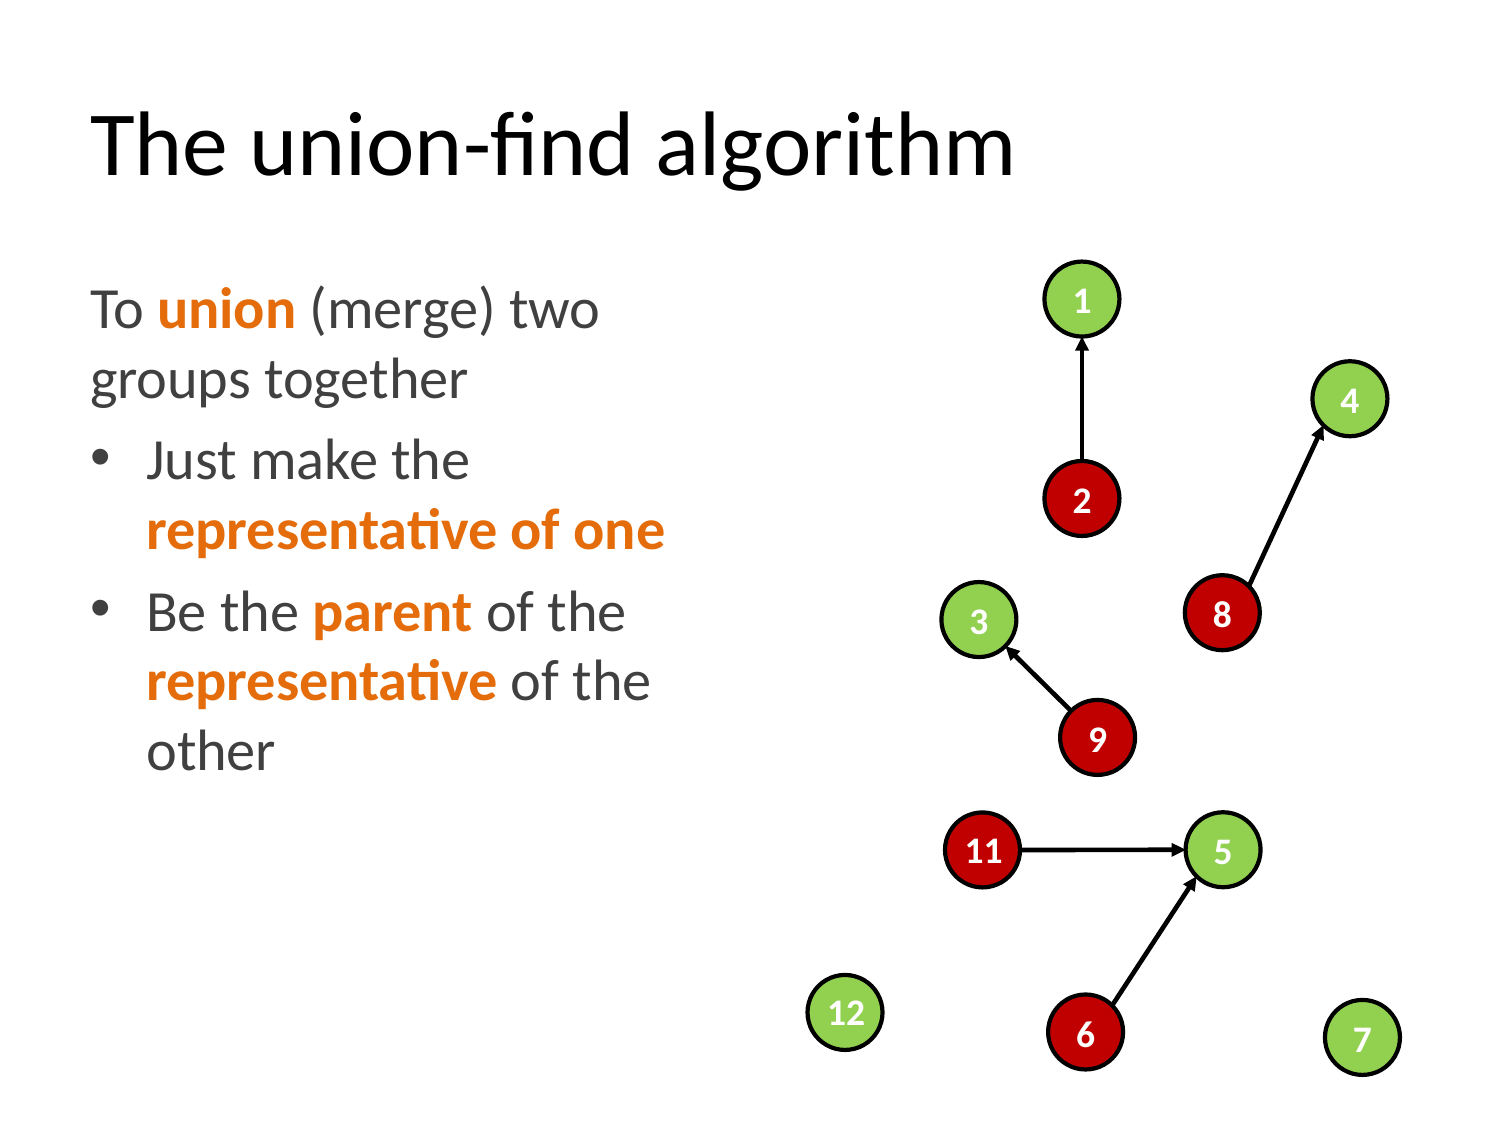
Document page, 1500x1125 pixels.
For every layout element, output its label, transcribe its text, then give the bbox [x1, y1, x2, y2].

text_box [955, 879, 1010, 890]
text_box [1005, 645, 1072, 712]
text_box 7 [1322, 997, 1403, 1078]
text_box [942, 828, 949, 871]
text_box 6 [1046, 992, 1126, 1072]
text_box 3 [939, 579, 1019, 660]
text_box 4 [1310, 359, 1390, 439]
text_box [1111, 876, 1197, 1006]
text_box 2 [1042, 459, 1122, 539]
text_box 5 [1183, 810, 1263, 890]
list To union (merge) two groups together Just make the representative of one Be the parent of the representative of the other [75, 262, 738, 1005]
text_box 9 [1058, 697, 1138, 778]
text_box [805, 990, 812, 1035]
text_box 11 [949, 818, 1018, 879]
title The union-find algorithm [75, 45, 1425, 233]
text_box [880, 994, 885, 1031]
text_box [1018, 855, 1022, 868]
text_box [1248, 425, 1324, 587]
text_box 8 [1182, 573, 1262, 653]
text_box [820, 972, 870, 981]
text_box [817, 1041, 873, 1053]
text_box 1 [1042, 259, 1122, 339]
text_box [959, 810, 1006, 818]
text_box 12 [812, 981, 880, 1041]
text_box [1018, 832, 1022, 853]
